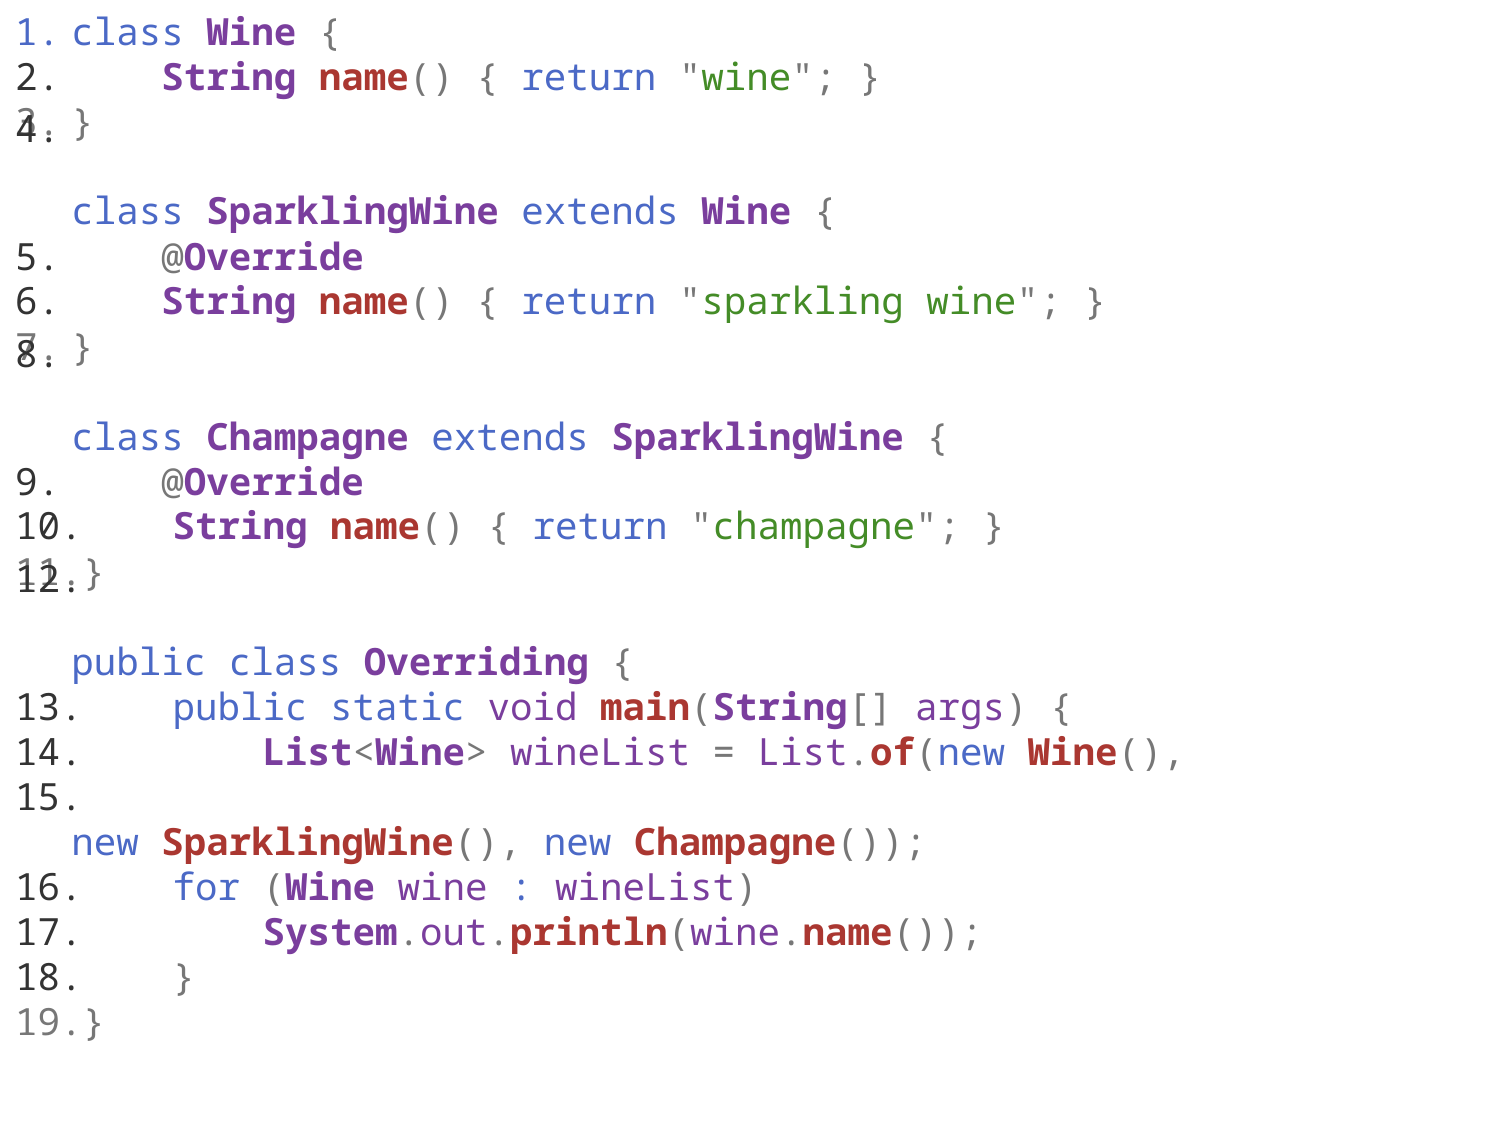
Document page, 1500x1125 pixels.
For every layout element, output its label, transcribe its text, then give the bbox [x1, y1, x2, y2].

list class Wine { String name() { return "wine"; } } class SparklingWine extends Wine { @Override String name() { return "sparkling wine"; } } class Champagne extends SparklingWine { @Override String name() { return "champagne"; } } public class Overriding { public static void main(String[] args) { List<Wine> wineList = List.of(new Wine(), new SparklingWine(), new Champagne()); for (Wine wine : wineList) System.out.println(wine.name()); } } [0, 0, 1500, 1125]
